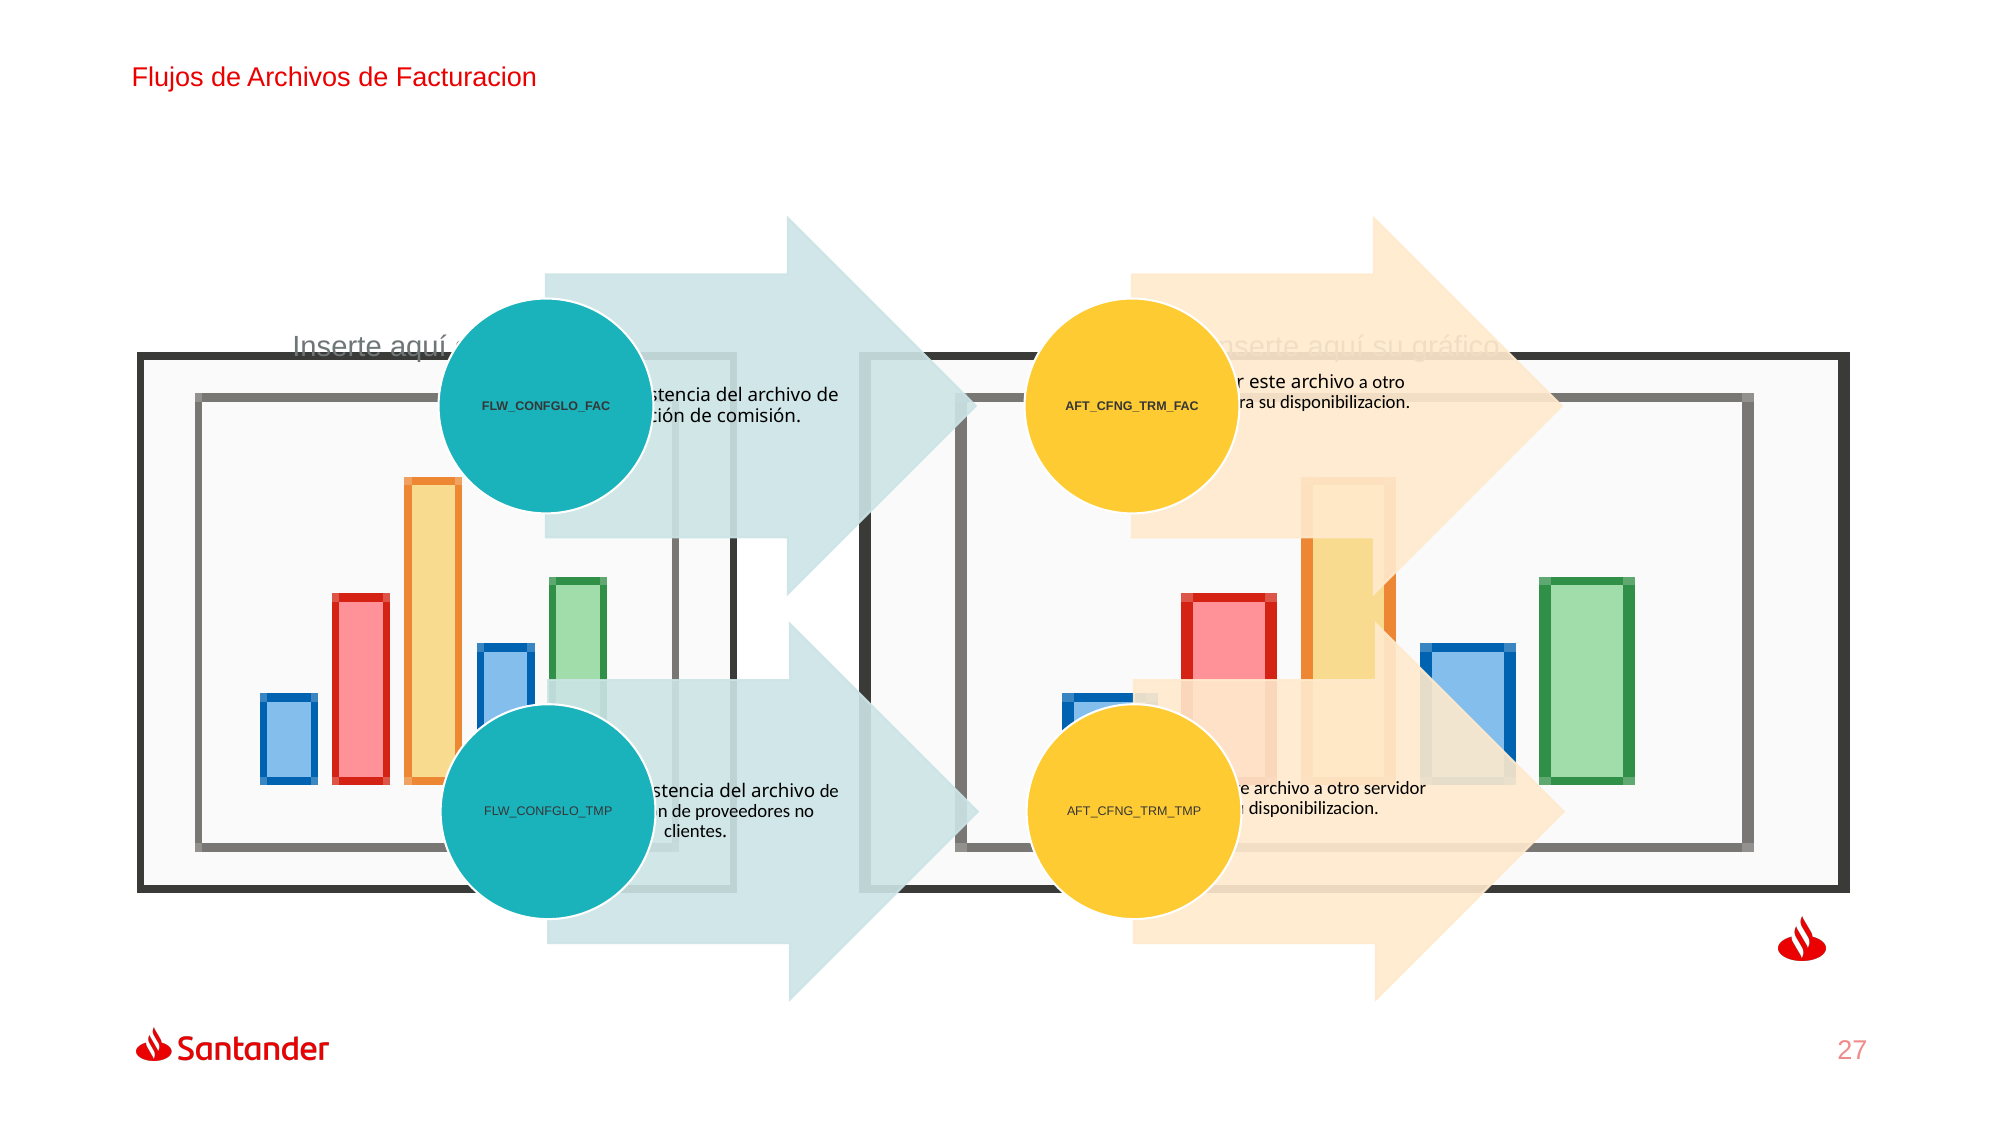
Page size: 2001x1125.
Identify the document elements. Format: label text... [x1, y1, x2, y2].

list Flujos de Archivos de Facturacion [116, 55, 1882, 106]
picture [136, 1027, 329, 1061]
slide_number 27 [1432, 1018, 1883, 1079]
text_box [3, 623, 2000, 1000]
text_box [1, 217, 1999, 594]
